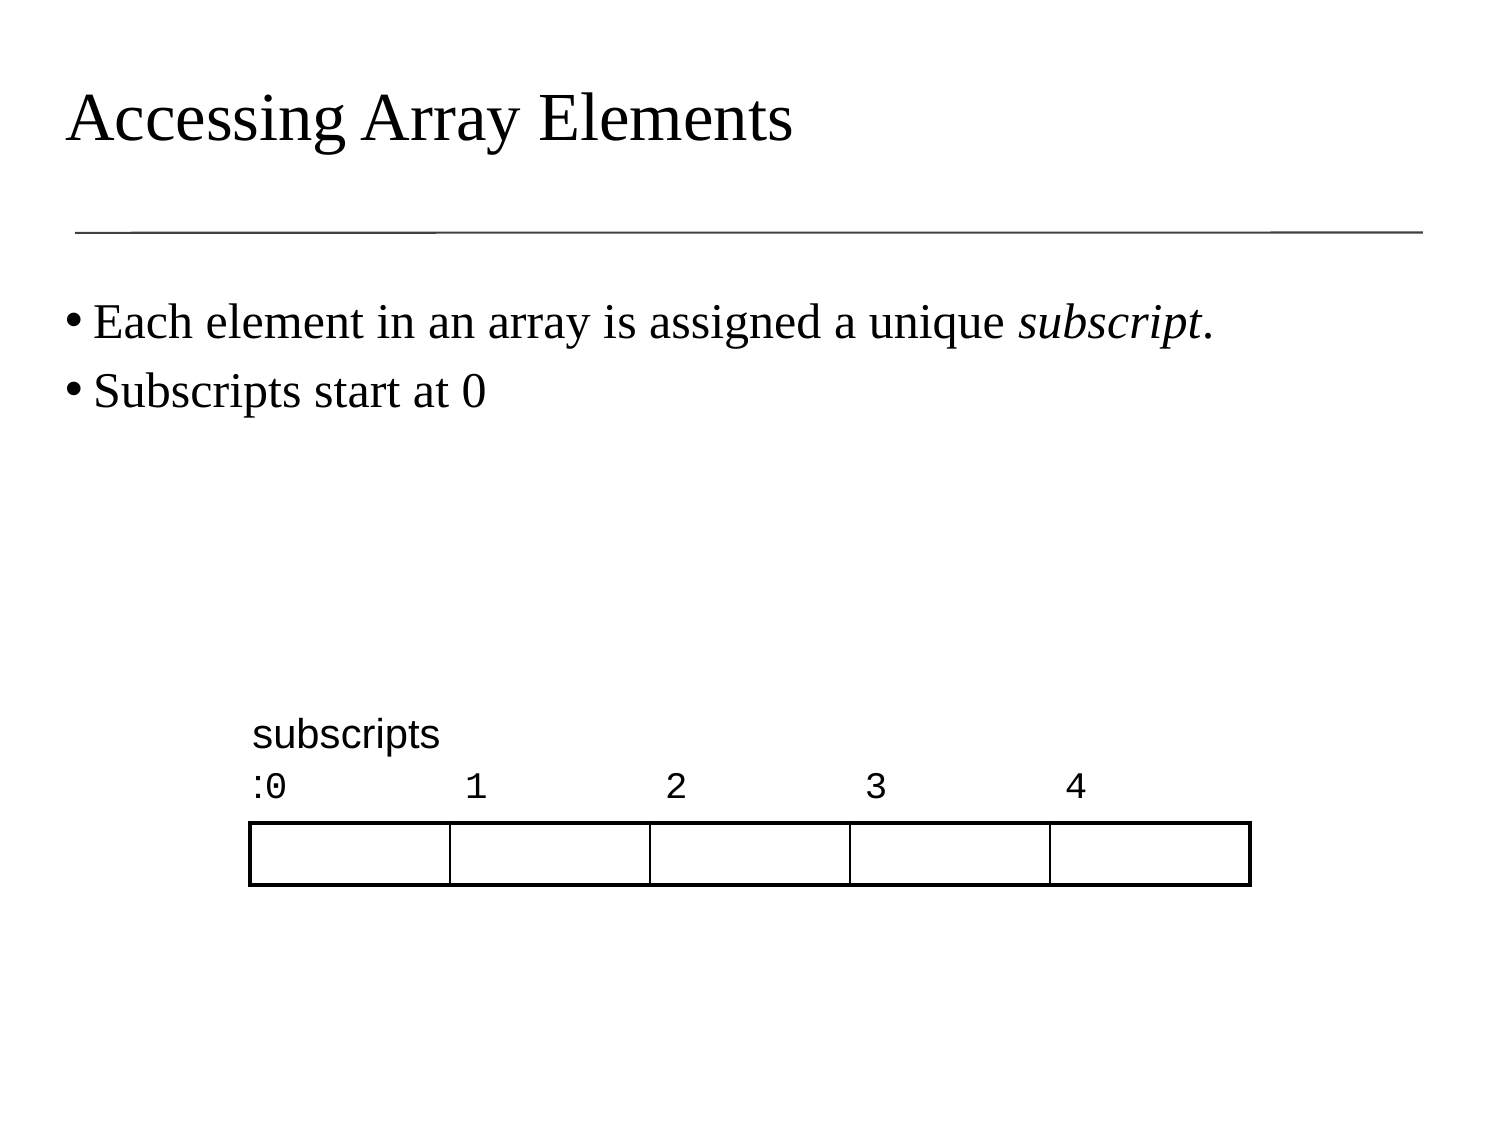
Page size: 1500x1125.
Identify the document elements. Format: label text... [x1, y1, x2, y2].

table_header 0 [250, 815, 450, 820]
text_box subscripts: [237, 699, 467, 815]
list Each element in an array is assigned a unique subscript. Subscripts start at 0 [50, 287, 1411, 1038]
table_header [651, 825, 849, 883]
title Accessing Array Elements [50, 24, 1338, 213]
table_header [451, 825, 649, 883]
table_header 3 [850, 760, 1050, 820]
table_header 2 [650, 760, 850, 820]
table_header [1051, 825, 1248, 883]
table_header 1 [450, 760, 650, 820]
table_header [851, 825, 1049, 883]
table_header [252, 825, 449, 883]
table_header 4 [1050, 760, 1250, 820]
